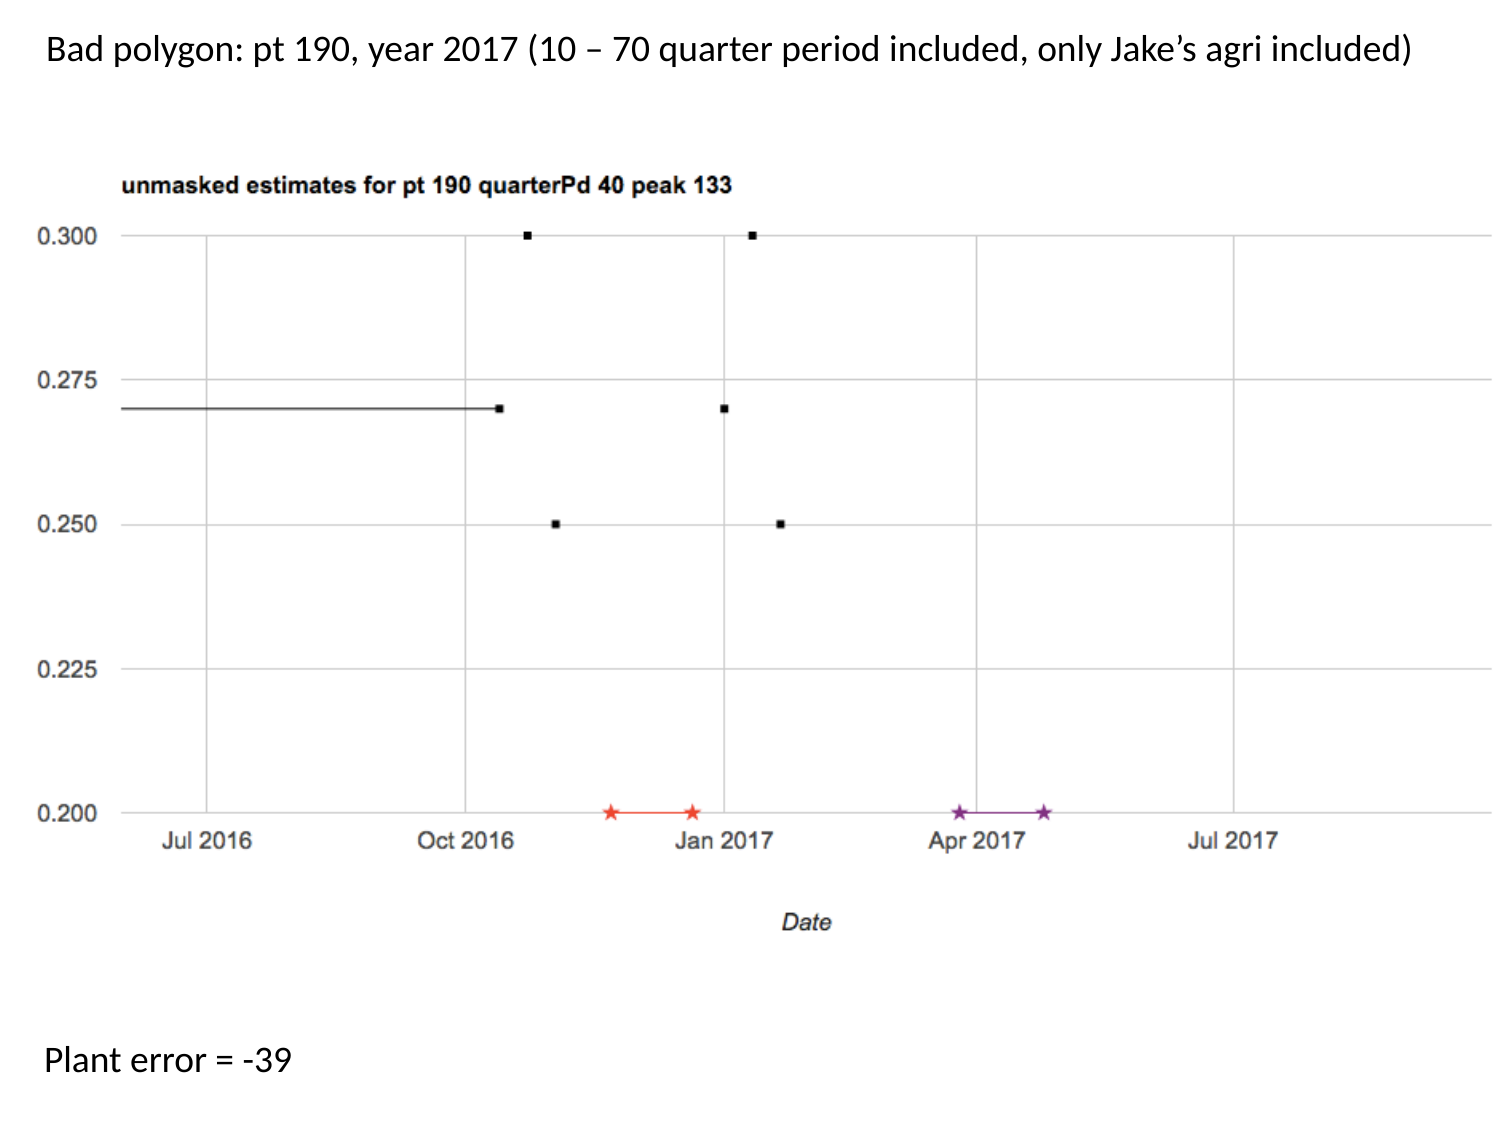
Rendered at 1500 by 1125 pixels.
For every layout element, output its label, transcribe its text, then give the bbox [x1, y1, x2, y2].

picture [0, 160, 1500, 961]
text_box Plant error = -39 [29, 1027, 308, 1088]
text_box Bad polygon: pt 190, year 2017 (10 – 70 quarter period included, only Jake’s agri included) [31, 16, 1429, 77]
